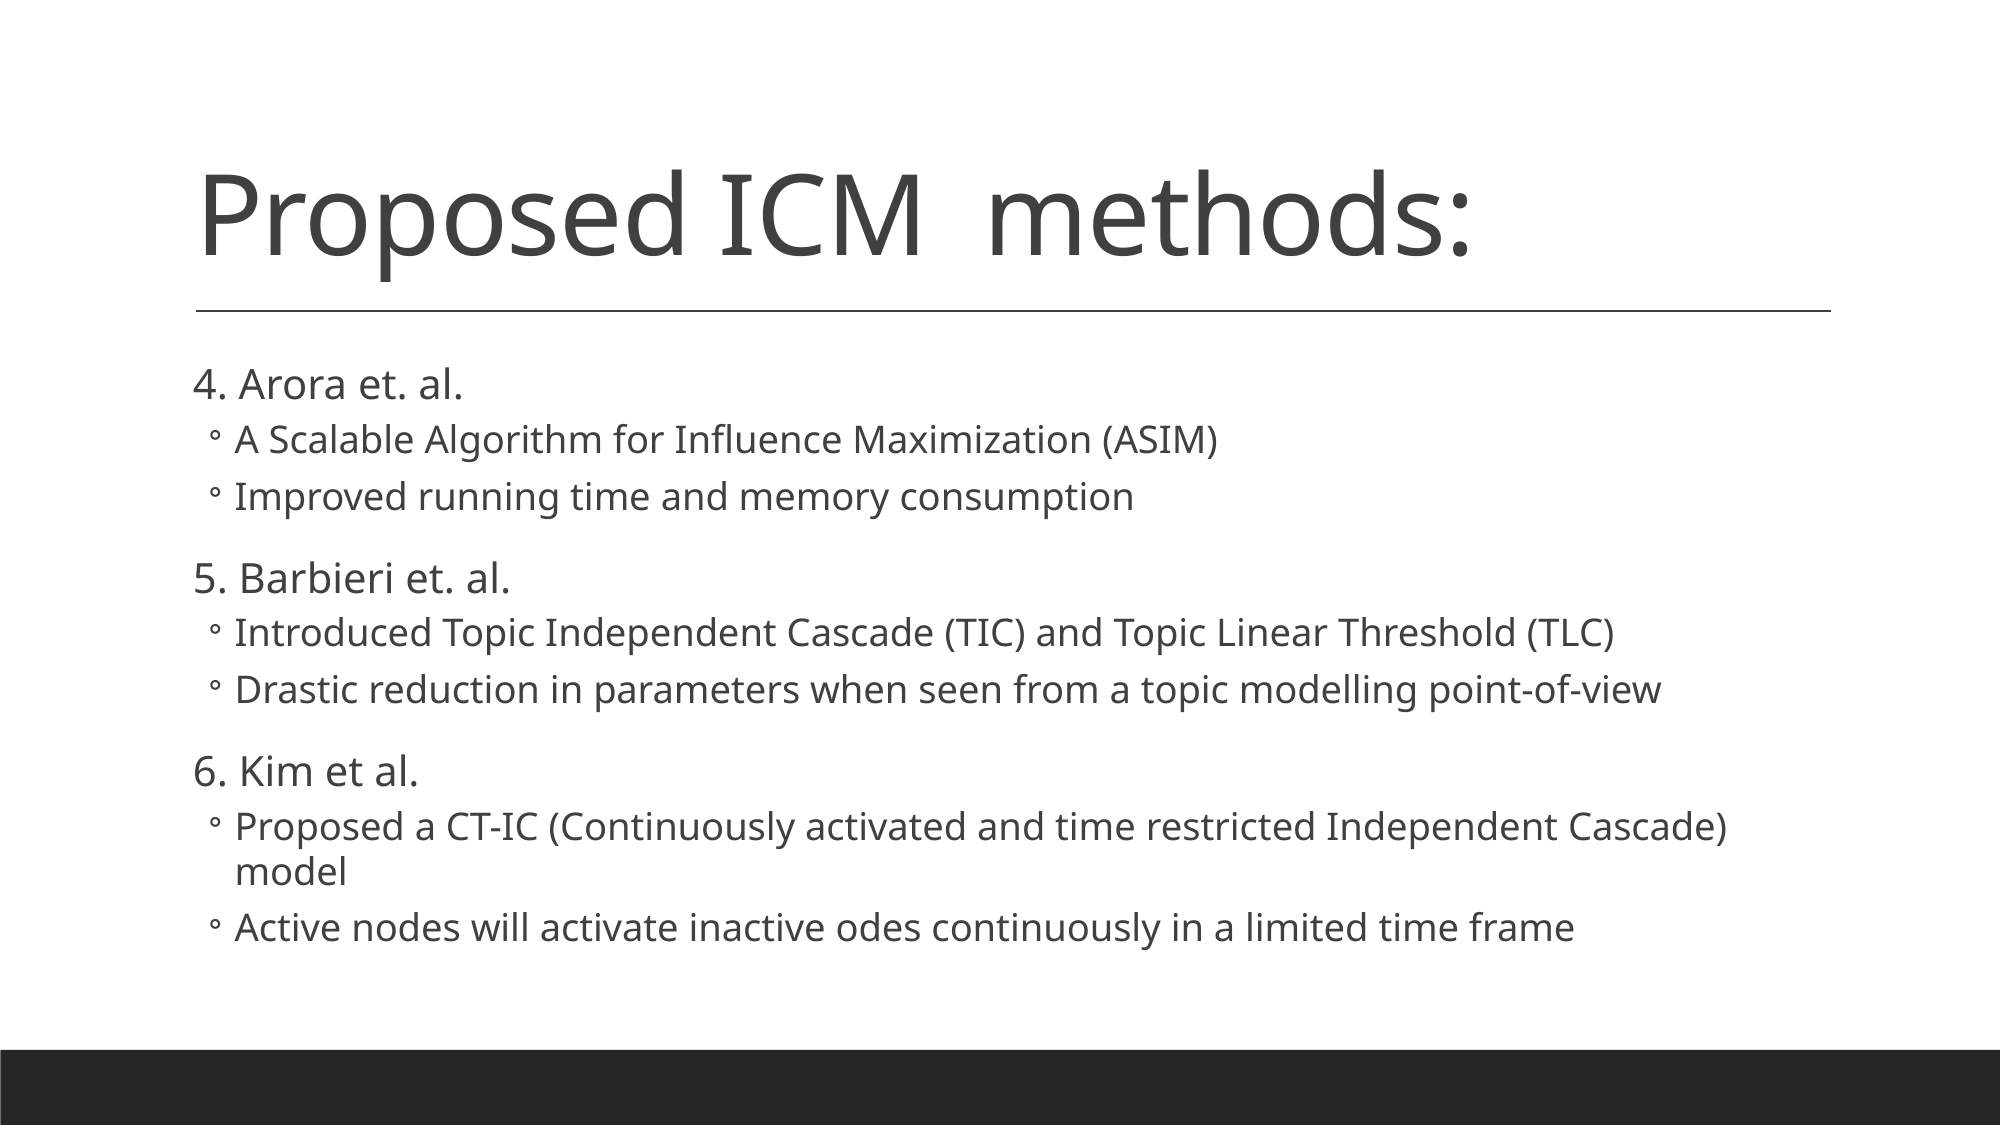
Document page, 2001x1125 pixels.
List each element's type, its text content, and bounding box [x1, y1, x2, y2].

list 4. Arora et. al. A Scalable Algorithm for Influence Maximization (ASIM) Improved running time and memory consumption 5. Barbieri et. al. Introduced Topic Independent Cascade (TIC) and Topic Linear Threshold (TLC) Drastic reduction in parameters when seen from a topic modelling point-of-view 6. Kim et al. Proposed a CT-IC (Continuously activated and time restricted Independent Cascade) model Active nodes will activate inactive odes continuously in a limited time frame [180, 345, 1830, 963]
title Proposed ICM methods: [180, 47, 1830, 285]
